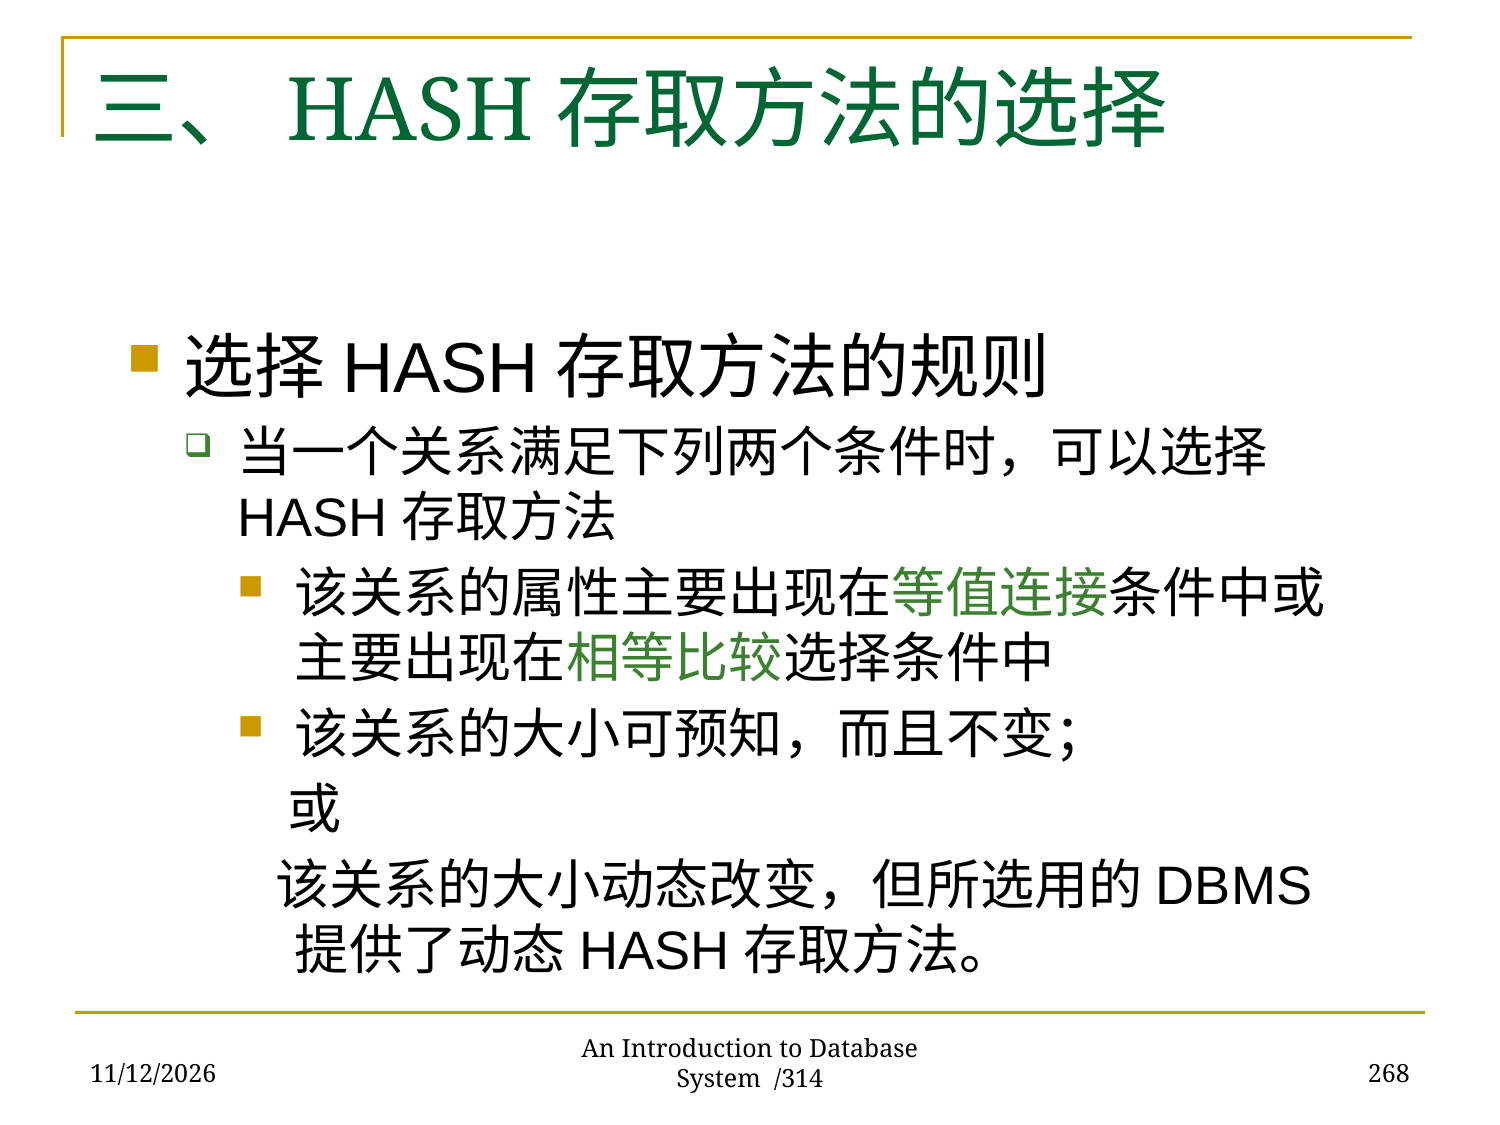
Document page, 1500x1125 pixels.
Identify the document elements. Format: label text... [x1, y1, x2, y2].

title 三、HASH存取方法的选择 [75, 45, 1425, 233]
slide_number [75, 1024, 425, 1100]
footer An Introduction to Database System /314 [512, 1025, 988, 1100]
slide_number 268 [1074, 1024, 1425, 1100]
list 选择HASH存取方法的规则 当一个关系满足下列两个条件时，可以选择HASH存取方法 该关系的属性主要出现在等值连接条件中或主要出现在相等比较选择条件中 该关系的大小可预知，而且不变； 或 该关系的大小动态改变，但所选用的DBMS提供了动态HASH存取方法。 [112, 314, 1388, 990]
